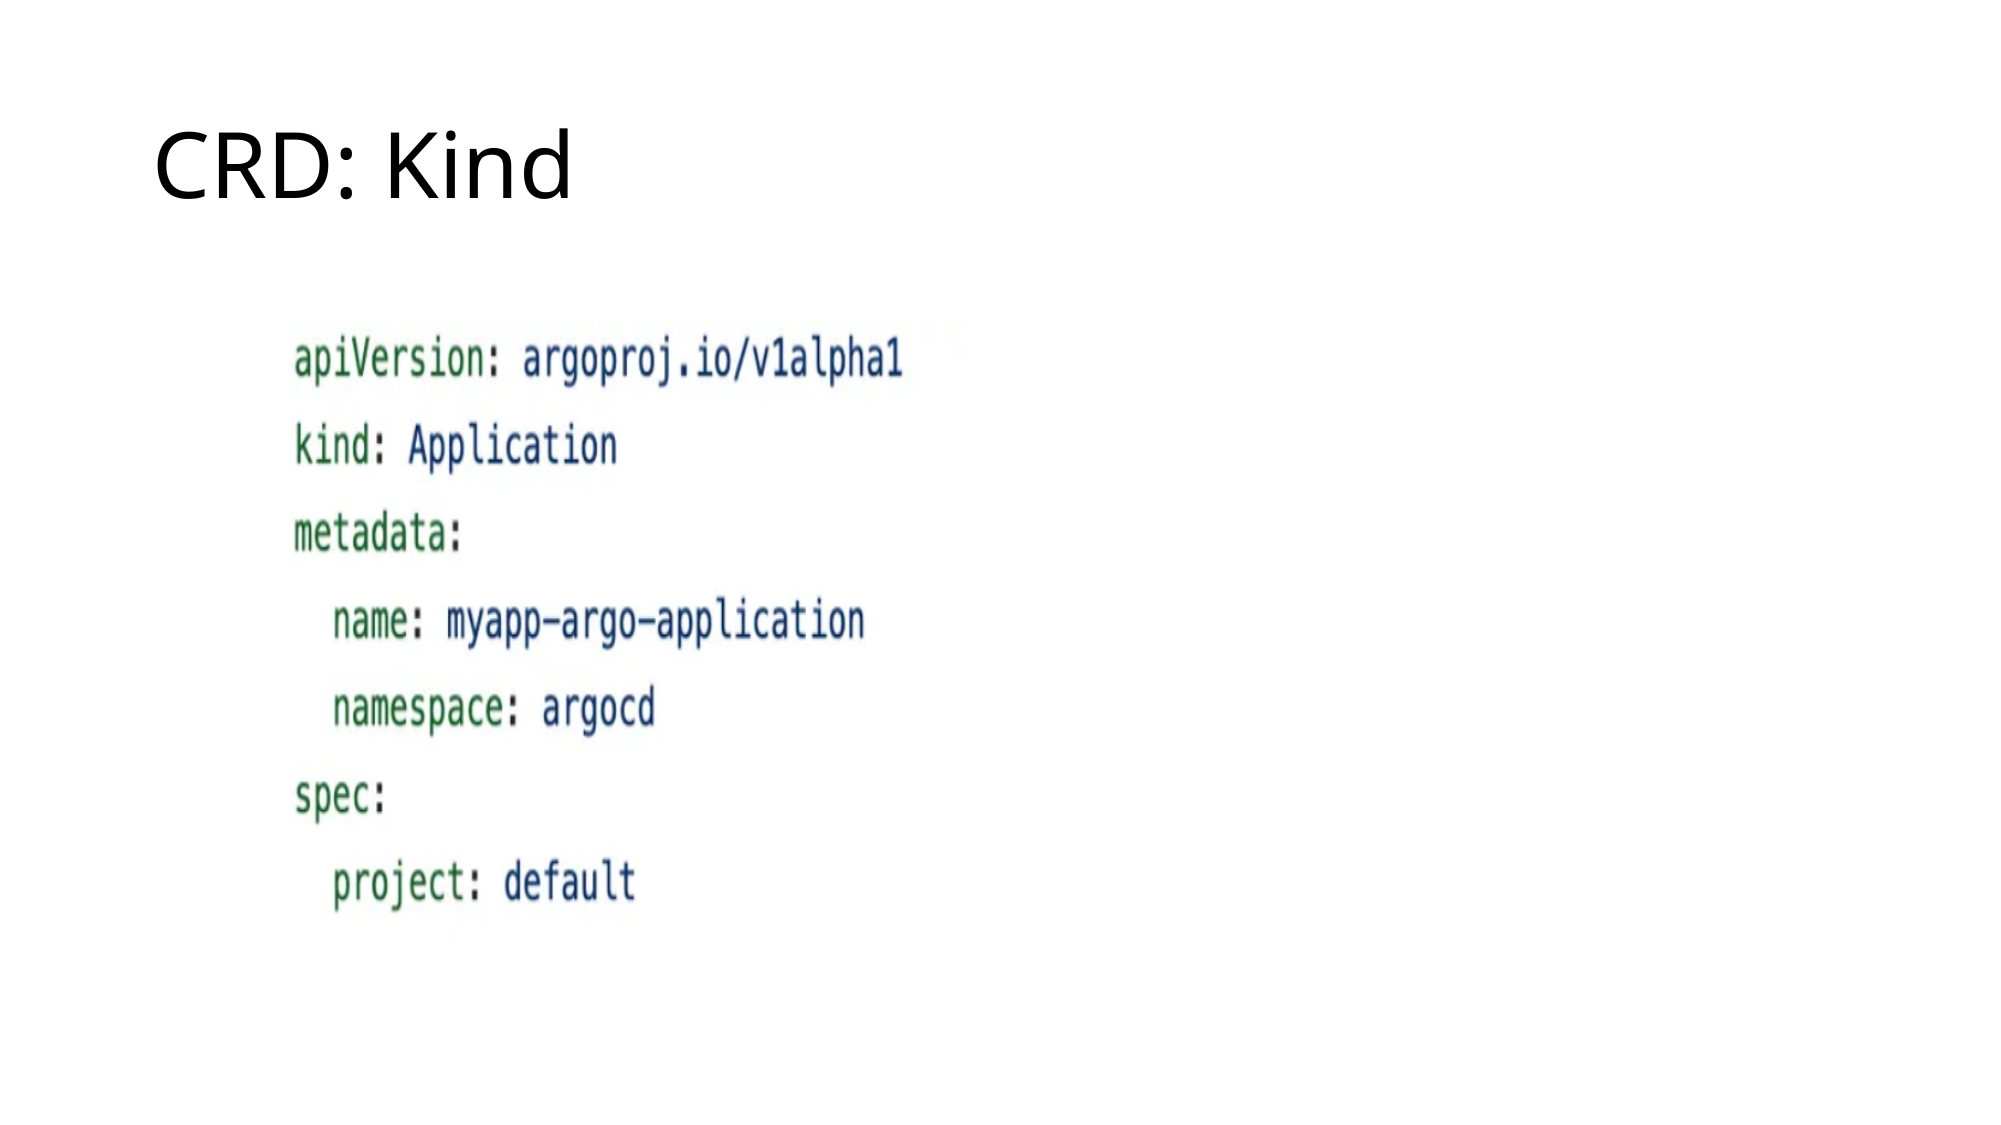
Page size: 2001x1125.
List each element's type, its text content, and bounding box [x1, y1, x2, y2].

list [183, 257, 1627, 997]
title CRD: Kind [137, 59, 1863, 278]
